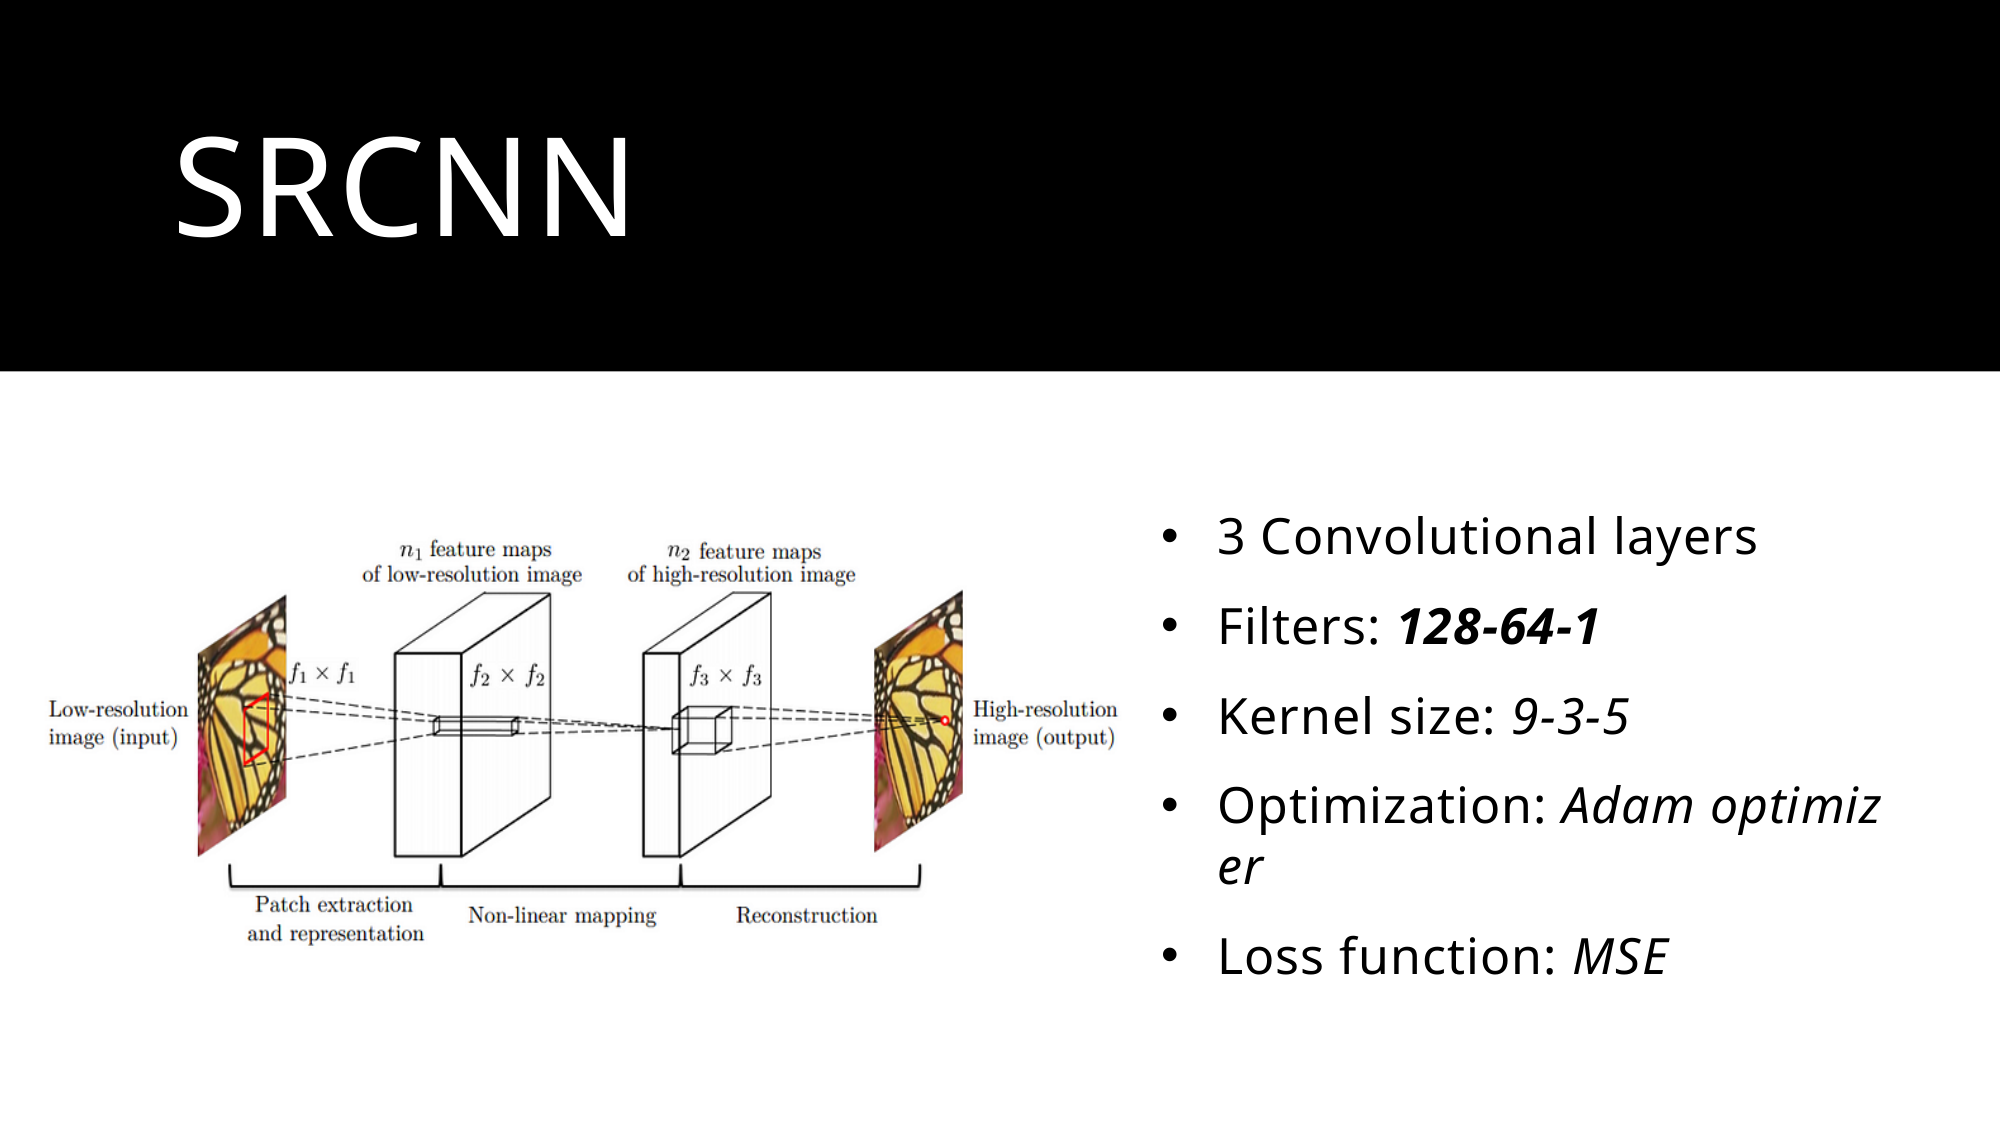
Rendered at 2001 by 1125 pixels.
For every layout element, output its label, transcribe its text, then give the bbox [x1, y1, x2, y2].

list 3 Convolutional layers Filters: 128-64-1 Kernel size: 9-3-5 Optimization: Adam optimizer Loss function: MSE [1146, 449, 1924, 1039]
picture [36, 524, 1144, 950]
title SRCNN [157, 52, 1842, 332]
